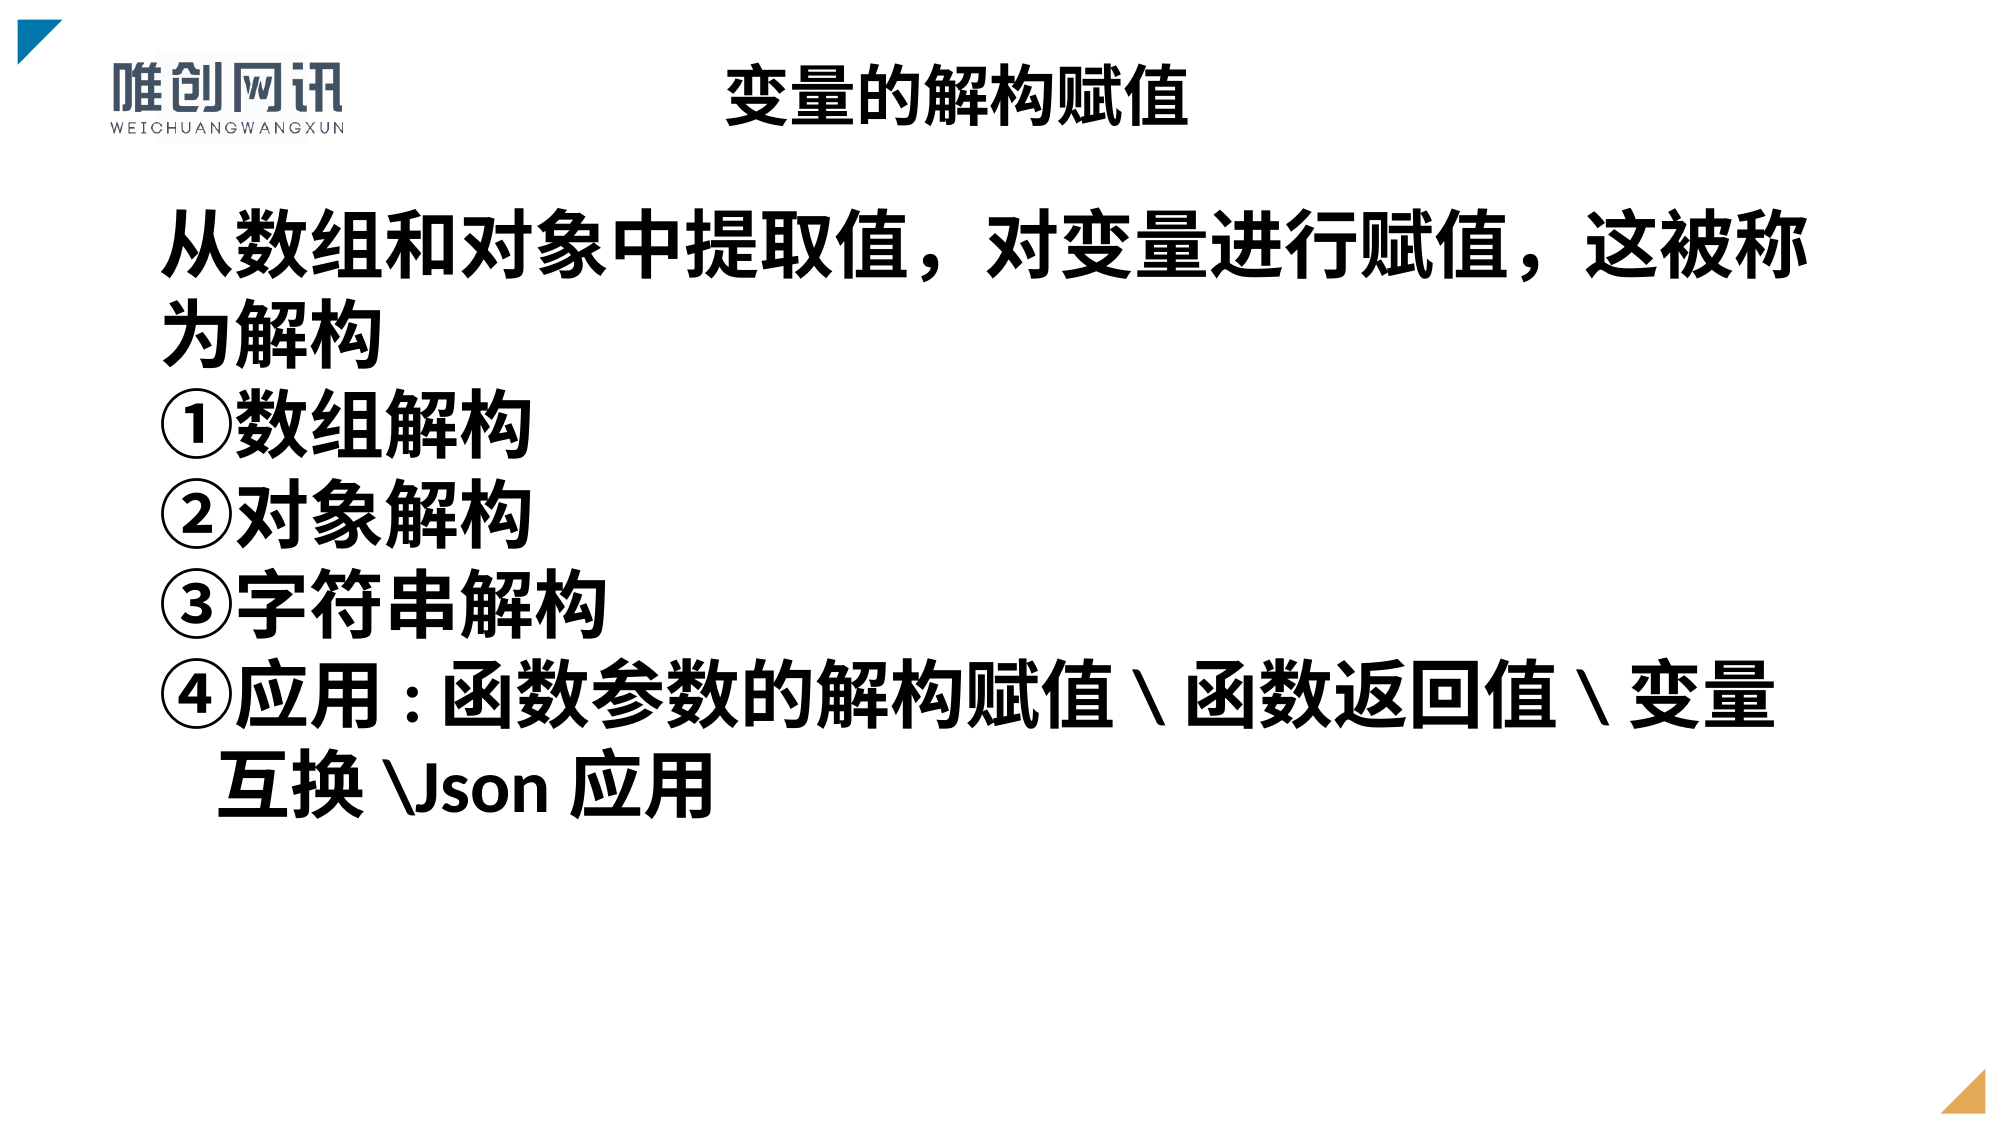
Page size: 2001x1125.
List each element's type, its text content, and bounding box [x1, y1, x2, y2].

text_box 变量的解构赋值 [708, 46, 1290, 141]
text_box 从数组和对象中提取值，对变量进行赋值，这被称为解构 数组解构 对象解构 字符串解构 应用:函数参数的解构赋值\函数返回值\变量互换\Json应用 [144, 190, 1854, 925]
picture [89, 51, 395, 143]
text_box [1940, 1068, 1986, 1114]
text_box [17, 19, 63, 65]
